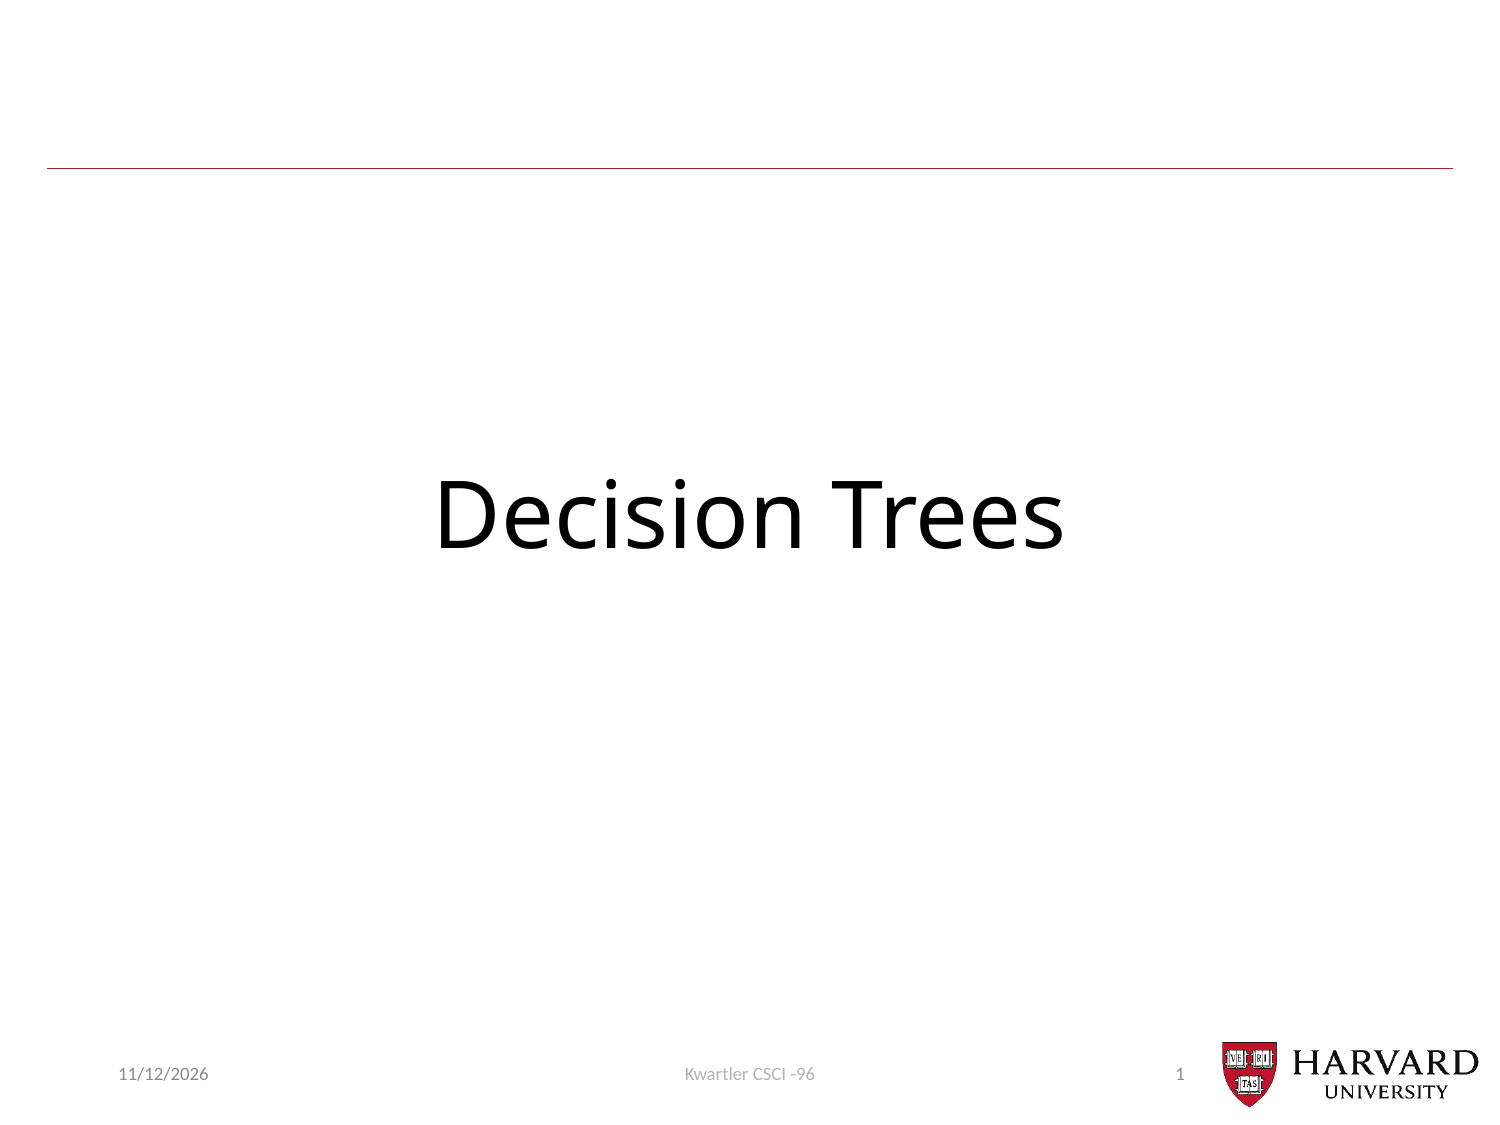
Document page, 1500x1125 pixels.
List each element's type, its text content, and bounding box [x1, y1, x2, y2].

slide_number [103, 1042, 441, 1103]
footer Kwartler CSCI -96 [496, 1042, 1004, 1103]
picture [1200, 1024, 1500, 1125]
slide_number 1 [1059, 1042, 1200, 1103]
title Decision Trees [187, 184, 1313, 576]
